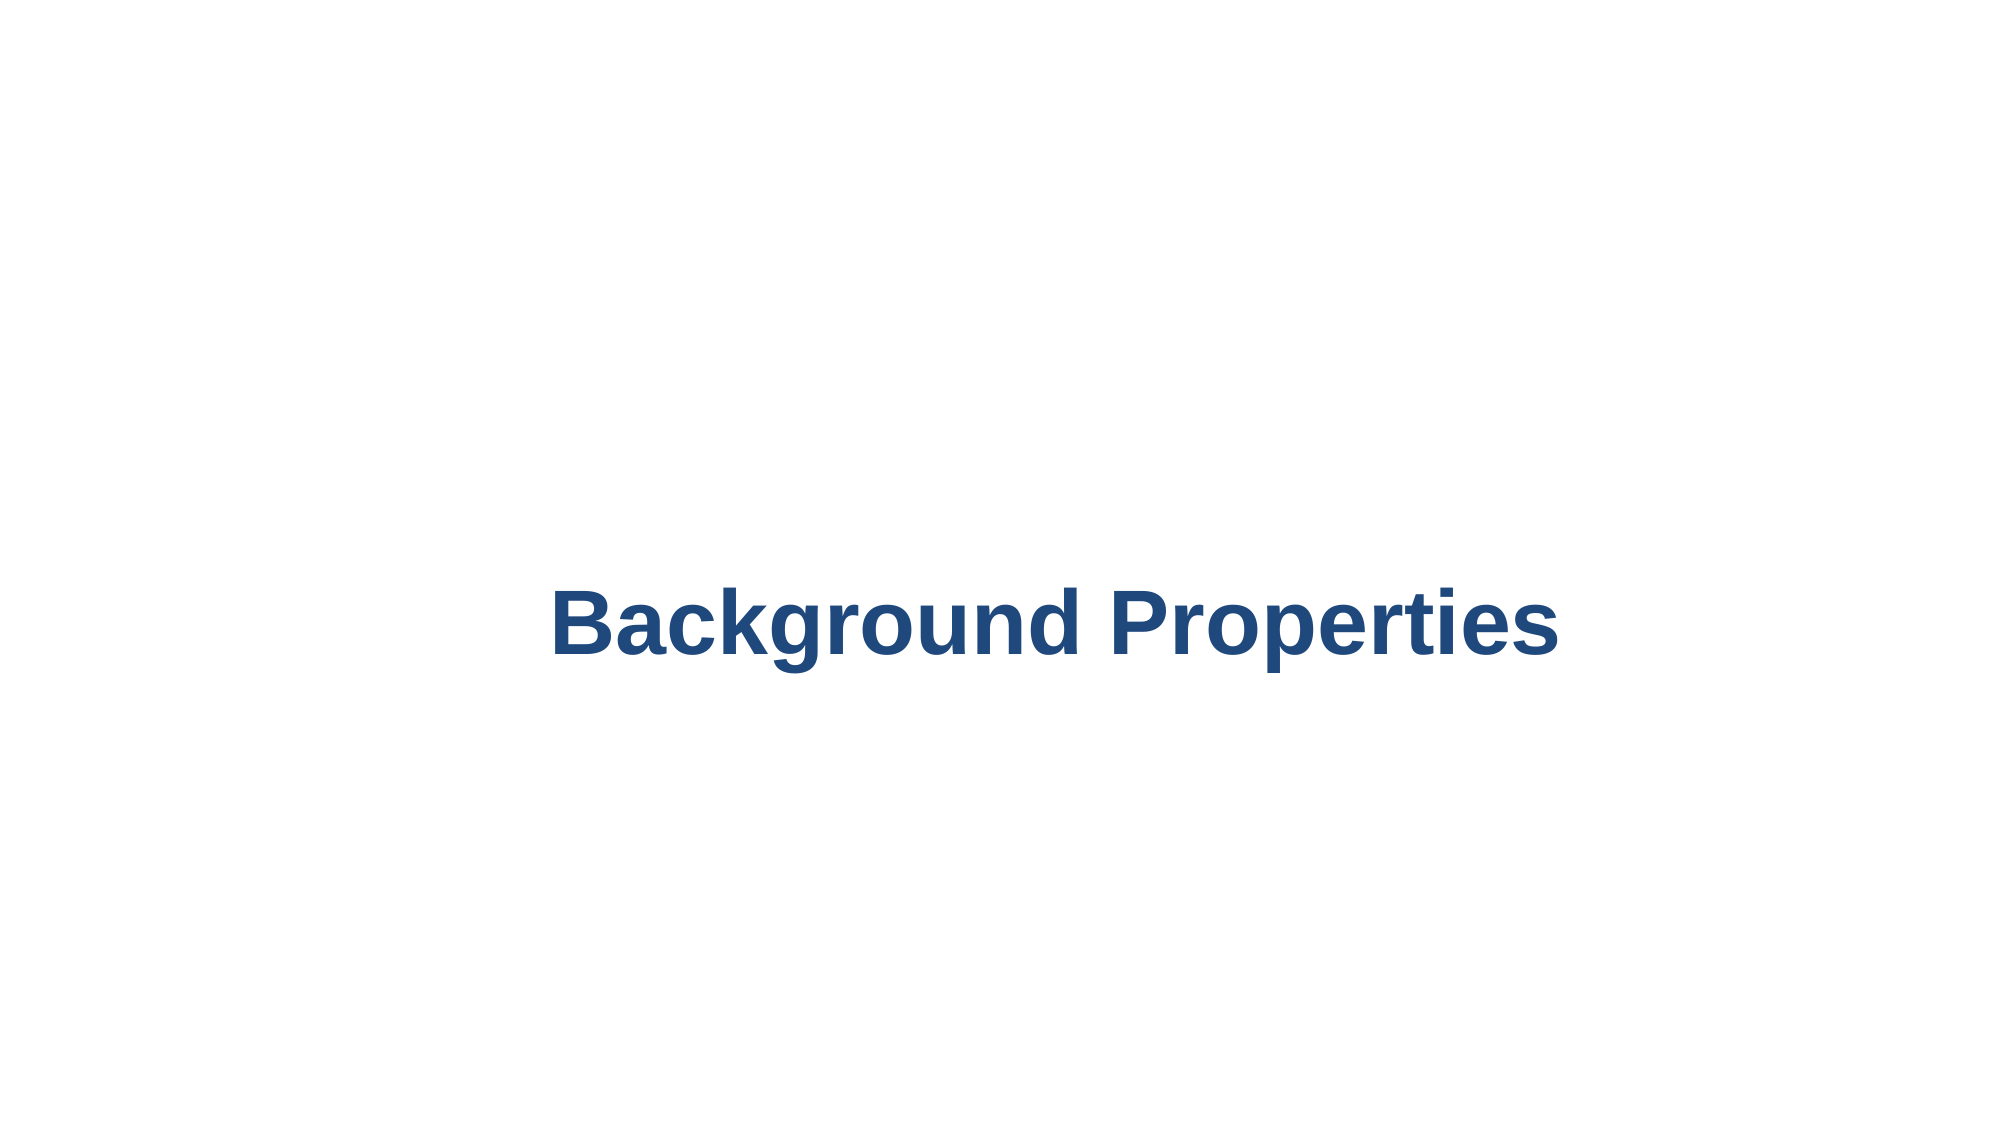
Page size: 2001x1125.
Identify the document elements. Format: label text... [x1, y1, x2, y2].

text_box Background Properties [437, 499, 1675, 735]
